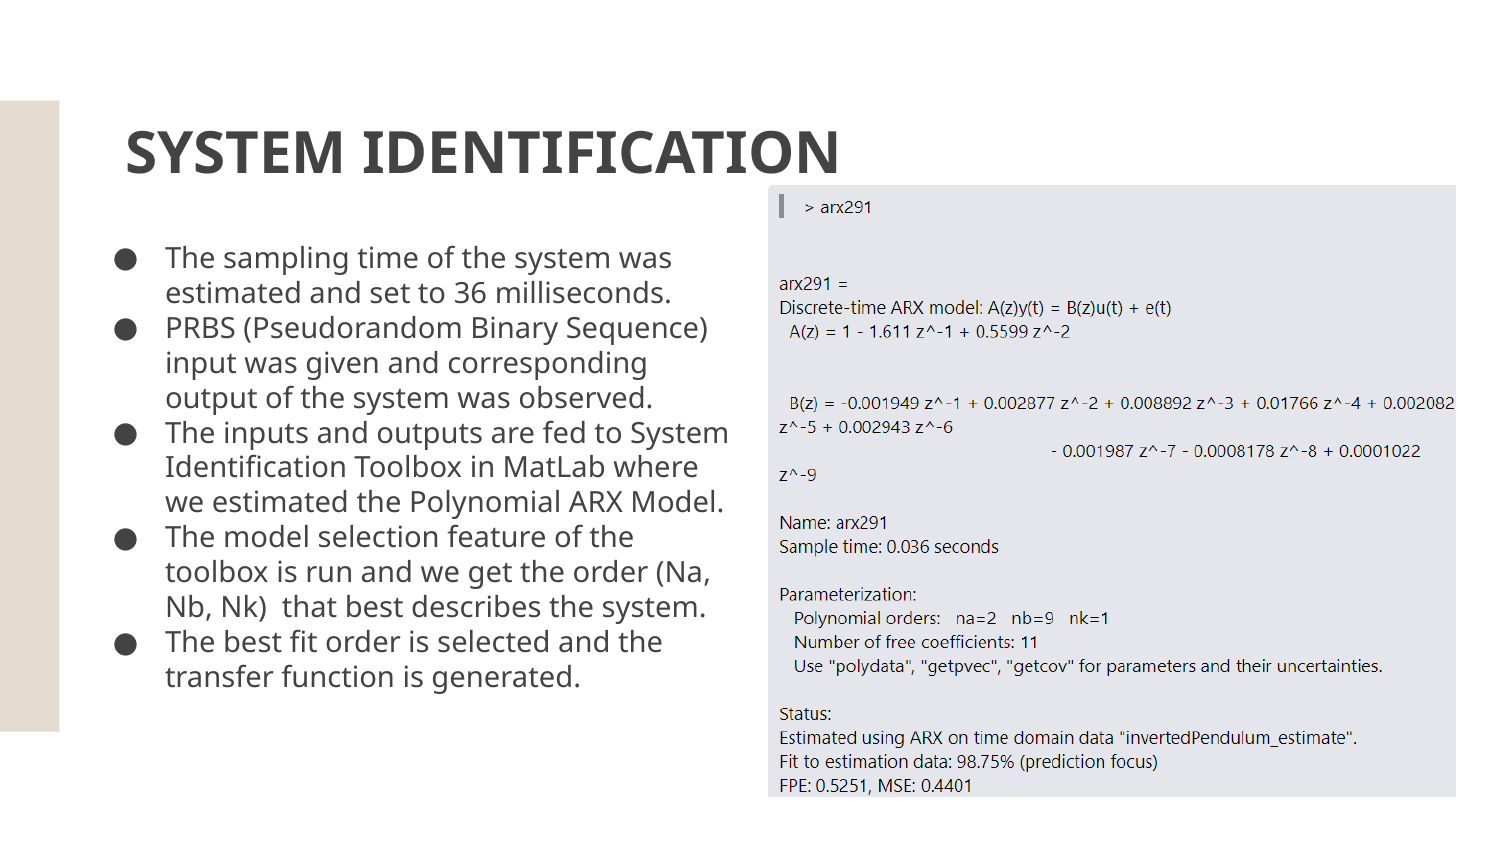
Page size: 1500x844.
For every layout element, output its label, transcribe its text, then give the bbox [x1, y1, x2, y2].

picture [768, 184, 1456, 797]
title SYSTEM IDENTIFICATION [110, 76, 1334, 224]
subtitle The sampling time of the system was estimated and set to 36 milliseconds. PRBS (Pseudorandom Binary Sequence) input was given and corresponding output of the system was observed. The inputs and outputs are fed to System Identification Toolbox in MatLab where we estimated the Polynomial ARX Model. The model selection feature of the toolbox is run and we get the order (Na, Nb, Nk) that best describes the system. The best fit order is selected and the transfer function is generated. [75, 224, 758, 789]
text_box [0, 100, 60, 732]
